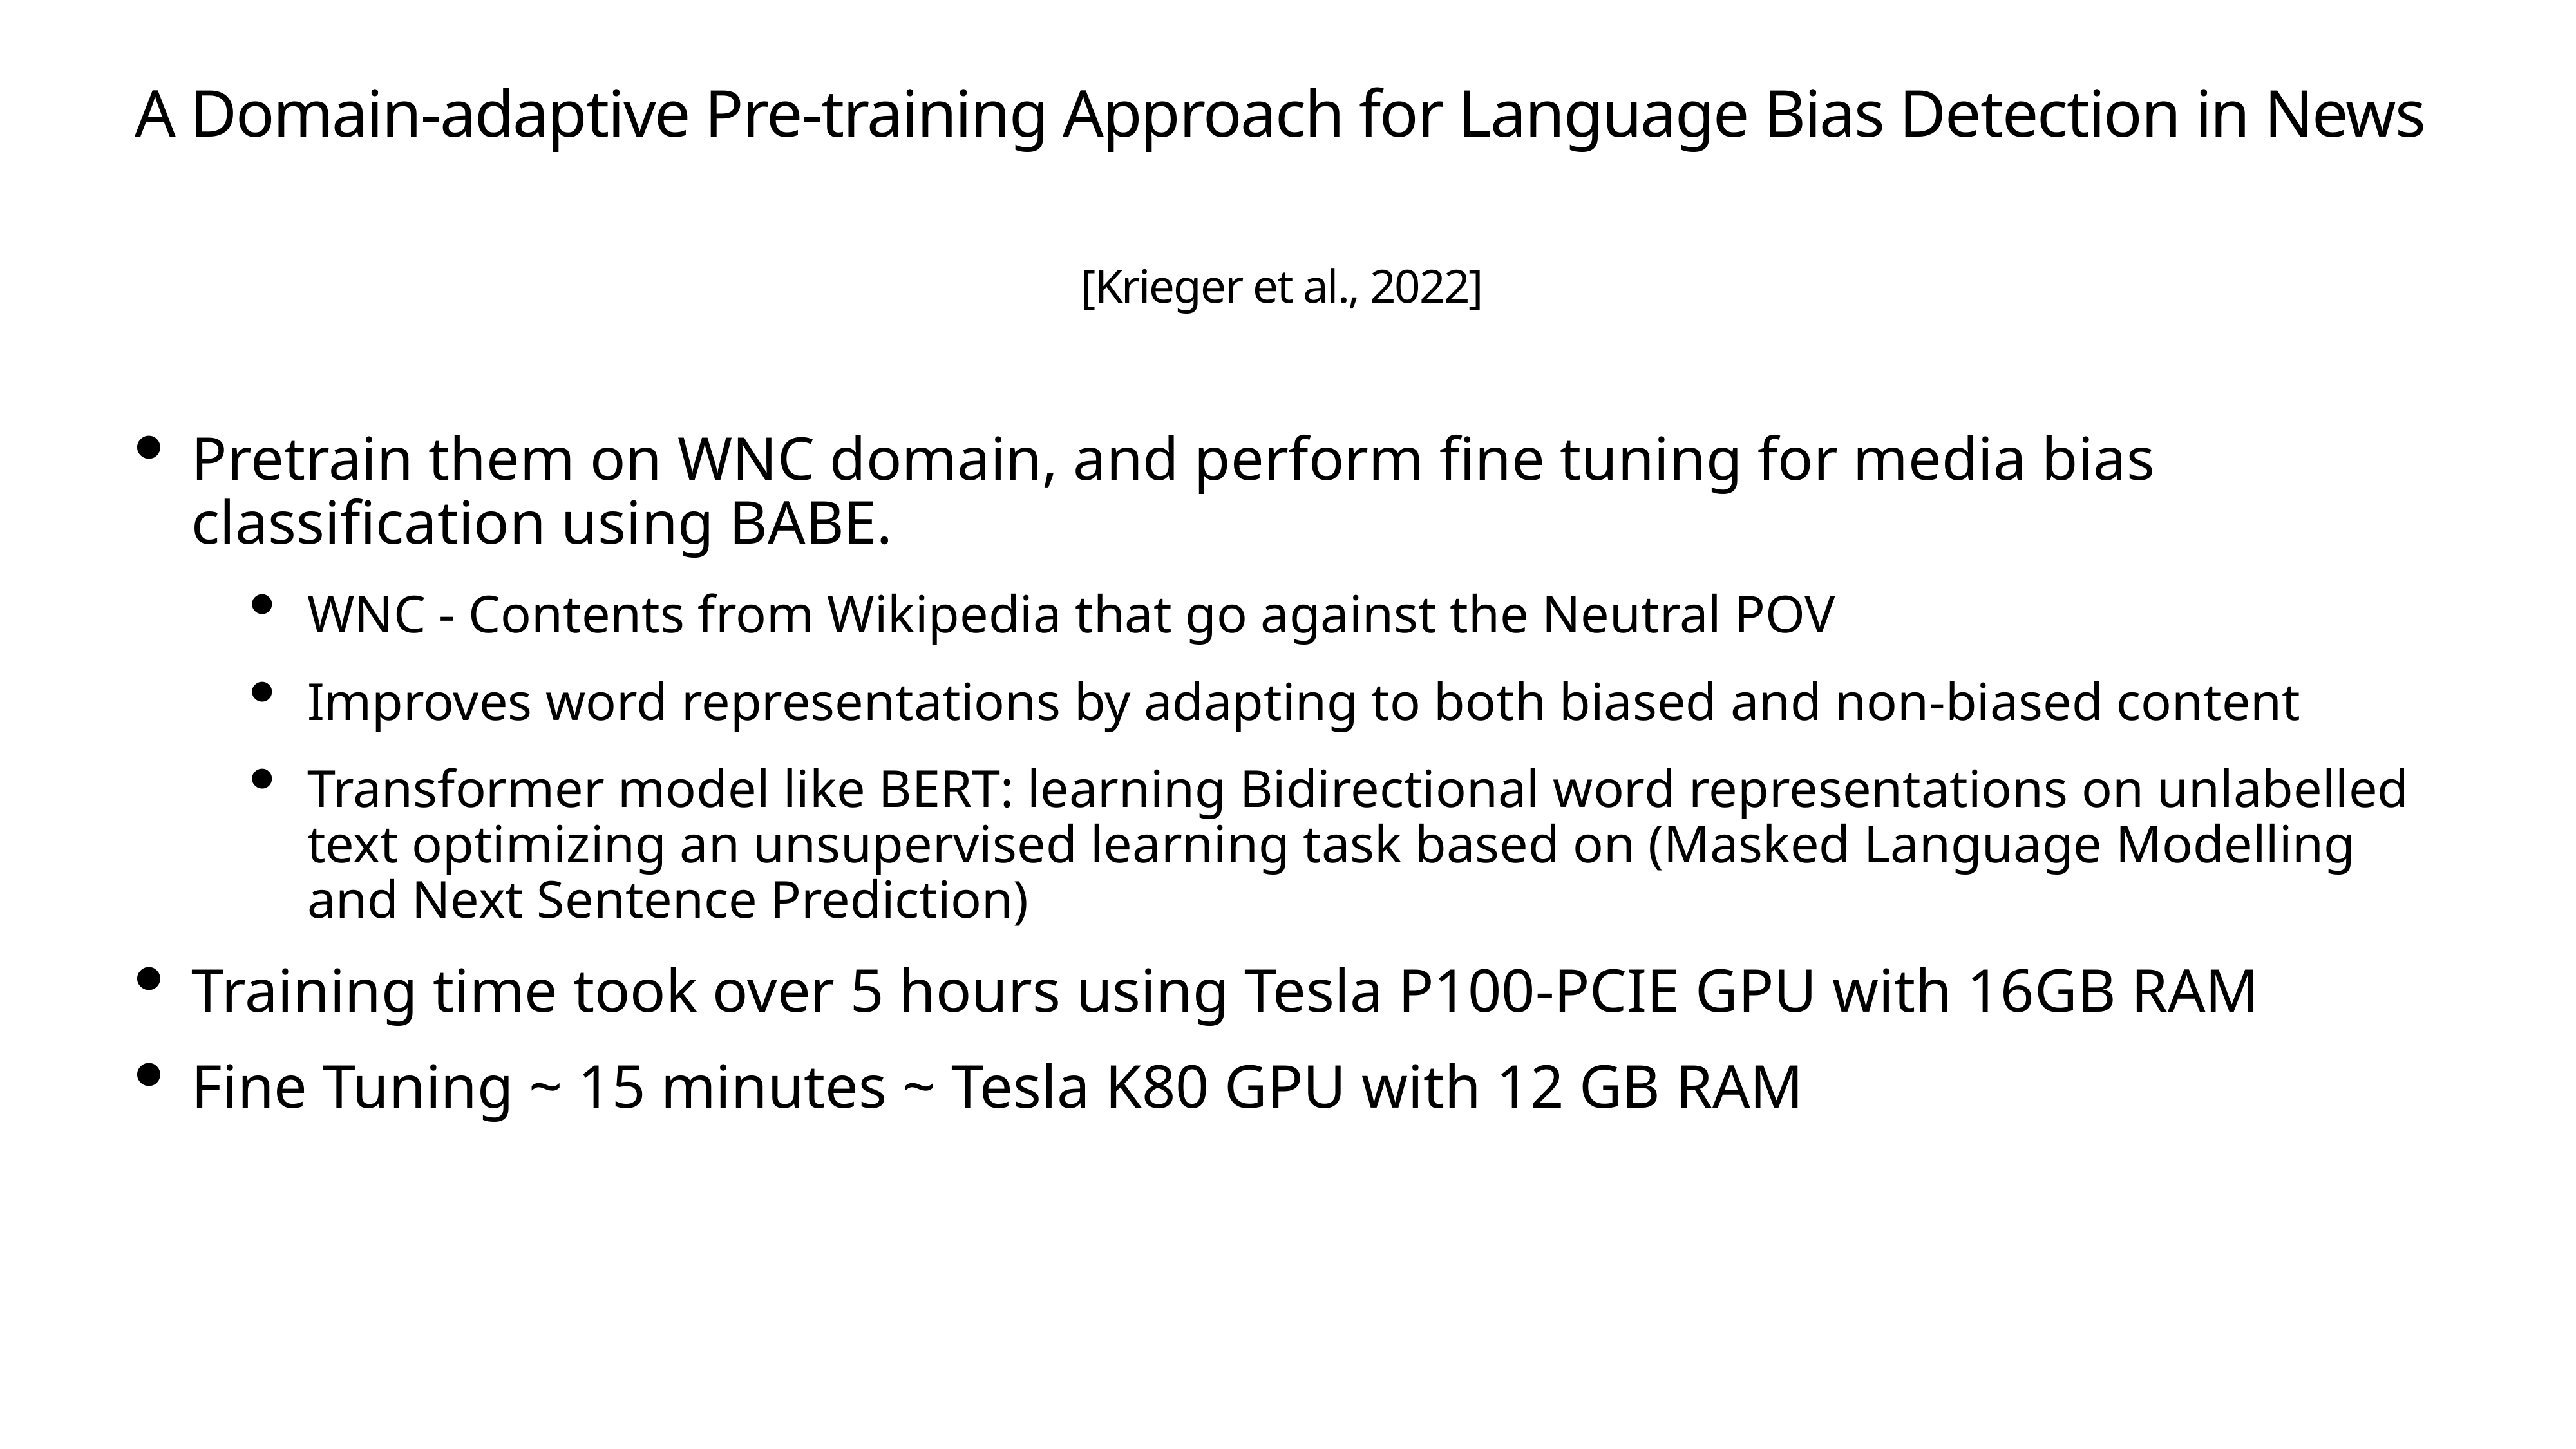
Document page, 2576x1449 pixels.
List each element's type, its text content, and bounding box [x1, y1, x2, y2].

list [Krieger et al., 2022] [128, 251, 2448, 341]
title A Domain-adaptive Pre-training Approach for Language Bias Detection in News [128, 81, 2448, 251]
list Pretrain them on WNC domain, and perform fine tuning for media bias classification using BABE. WNC - Contents from Wikipedia that go against the Neutral POV Improves word representations by adapting to both biased and non-biased content Transformer model like BERT: learning Bidirectional word representations on unlabelled text optimizing an unsupervised learning task based on (Masked Language Modelling and Next Sentence Prediction) Training time took over 5 hours using Tesla P100-PCIE GPU with 16GB RAM Fine Tuning ~ 15 minutes ~ Tesla K80 GPU with 12 GB RAM [128, 423, 2448, 1321]
